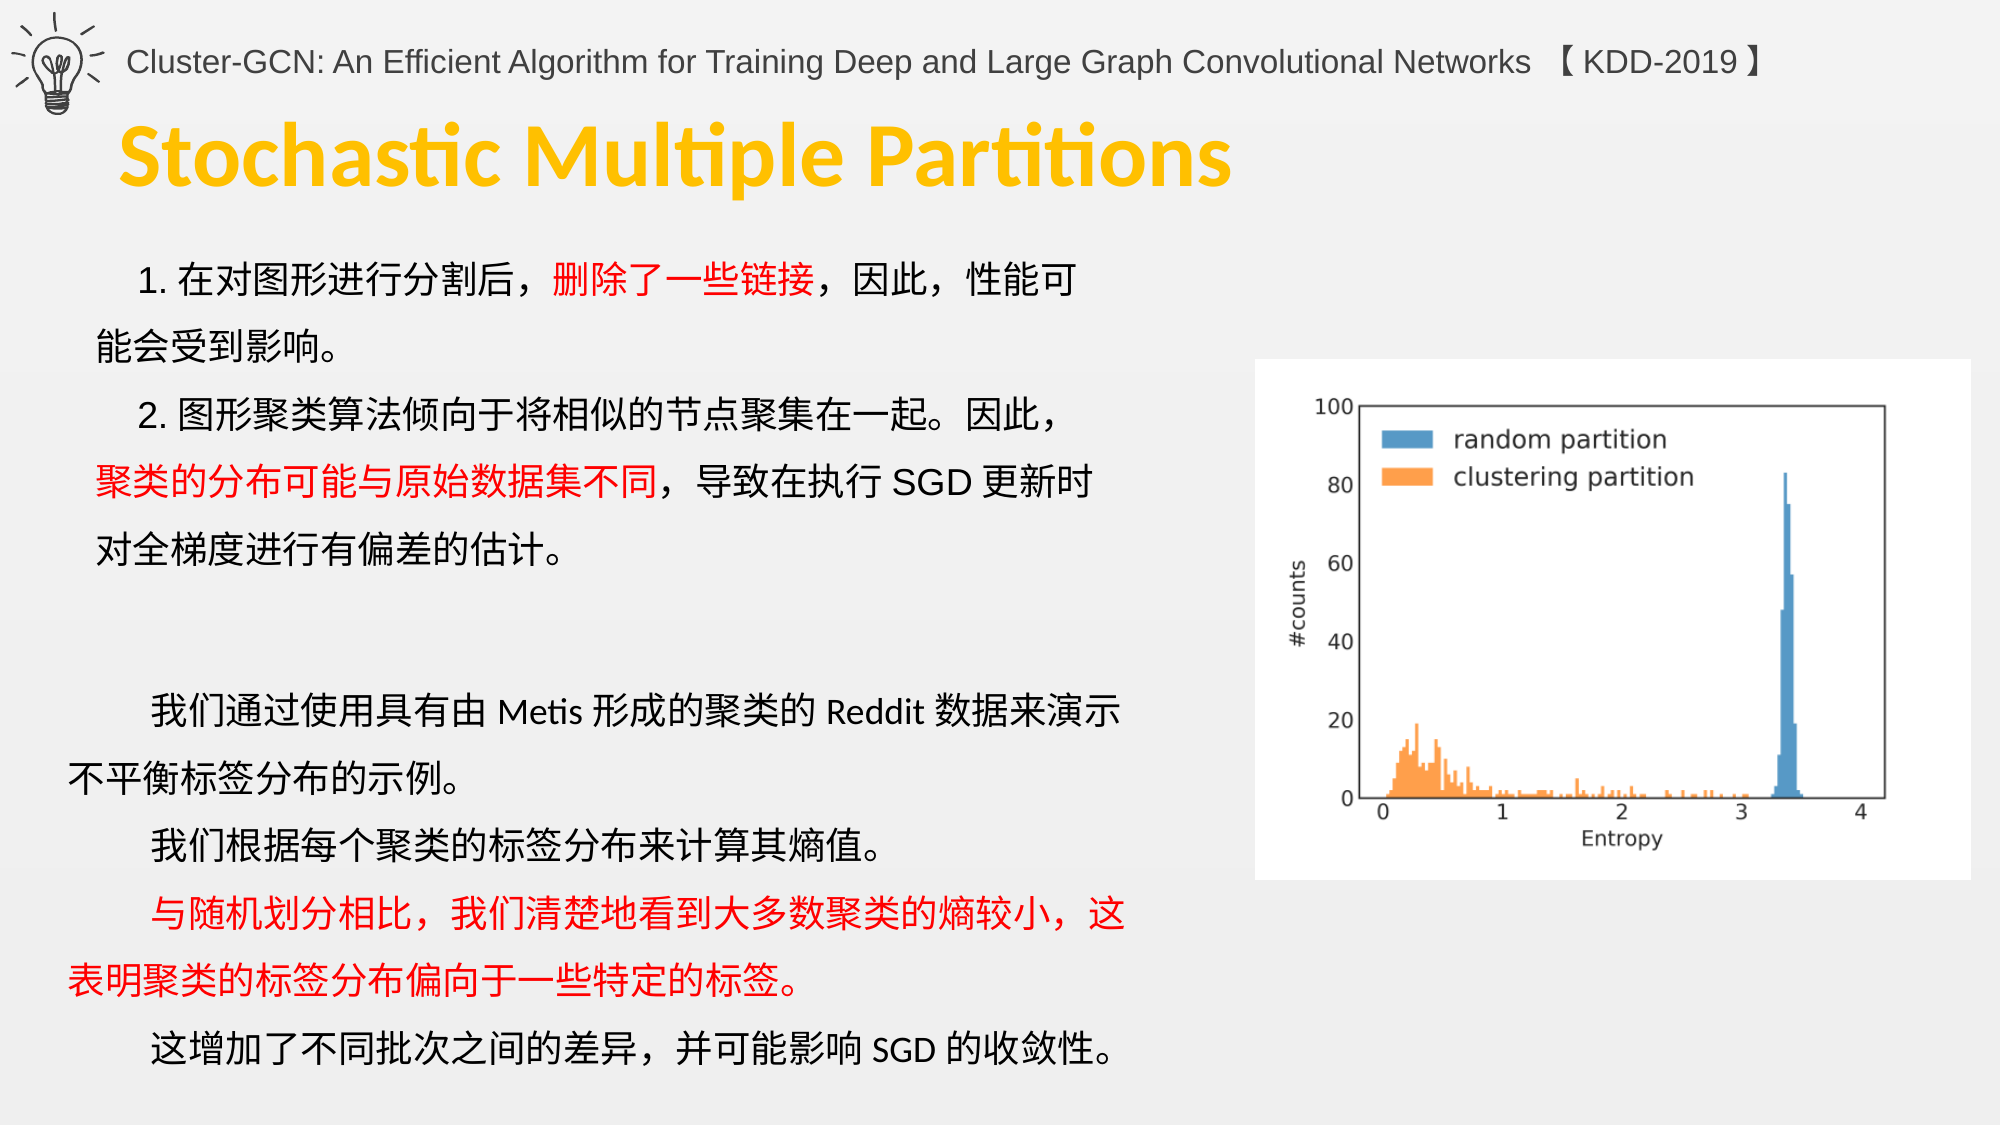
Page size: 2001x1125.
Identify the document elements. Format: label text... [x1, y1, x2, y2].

picture [1255, 359, 1971, 880]
text_box Cluster-GCN: An Efficient Algorithm for Training Deep and Large Graph Convolutional Networks【KDD-2019】 [106, 32, 1798, 88]
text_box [10, 11, 106, 115]
text_box 我们通过使用具有由Metis形成的聚类的Reddit数据来演示不平衡标签分布的示例。 我们根据每个聚类的标签分布来计算其熵值。 与随机划分相比，我们清楚地看到大多数聚类的熵较小，这表明聚类的标签分布偏向于一些特定的标签。 这增加了不同批次之间的差异，并可能影响SGD的收敛性。 [53, 657, 1162, 1077]
text_box Stochastic Multiple Partitions [102, 87, 1250, 213]
text_box 1.在对图形进行分割后，删除了一些链接，因此，性能可能会受到影响。 2.图形聚类算法倾向于将相似的节点聚集在一起。因此，聚类的分布可能与原始数据集不同，导致在执行SGD更新时对全梯度进行有偏差的估计。 [80, 225, 1119, 578]
